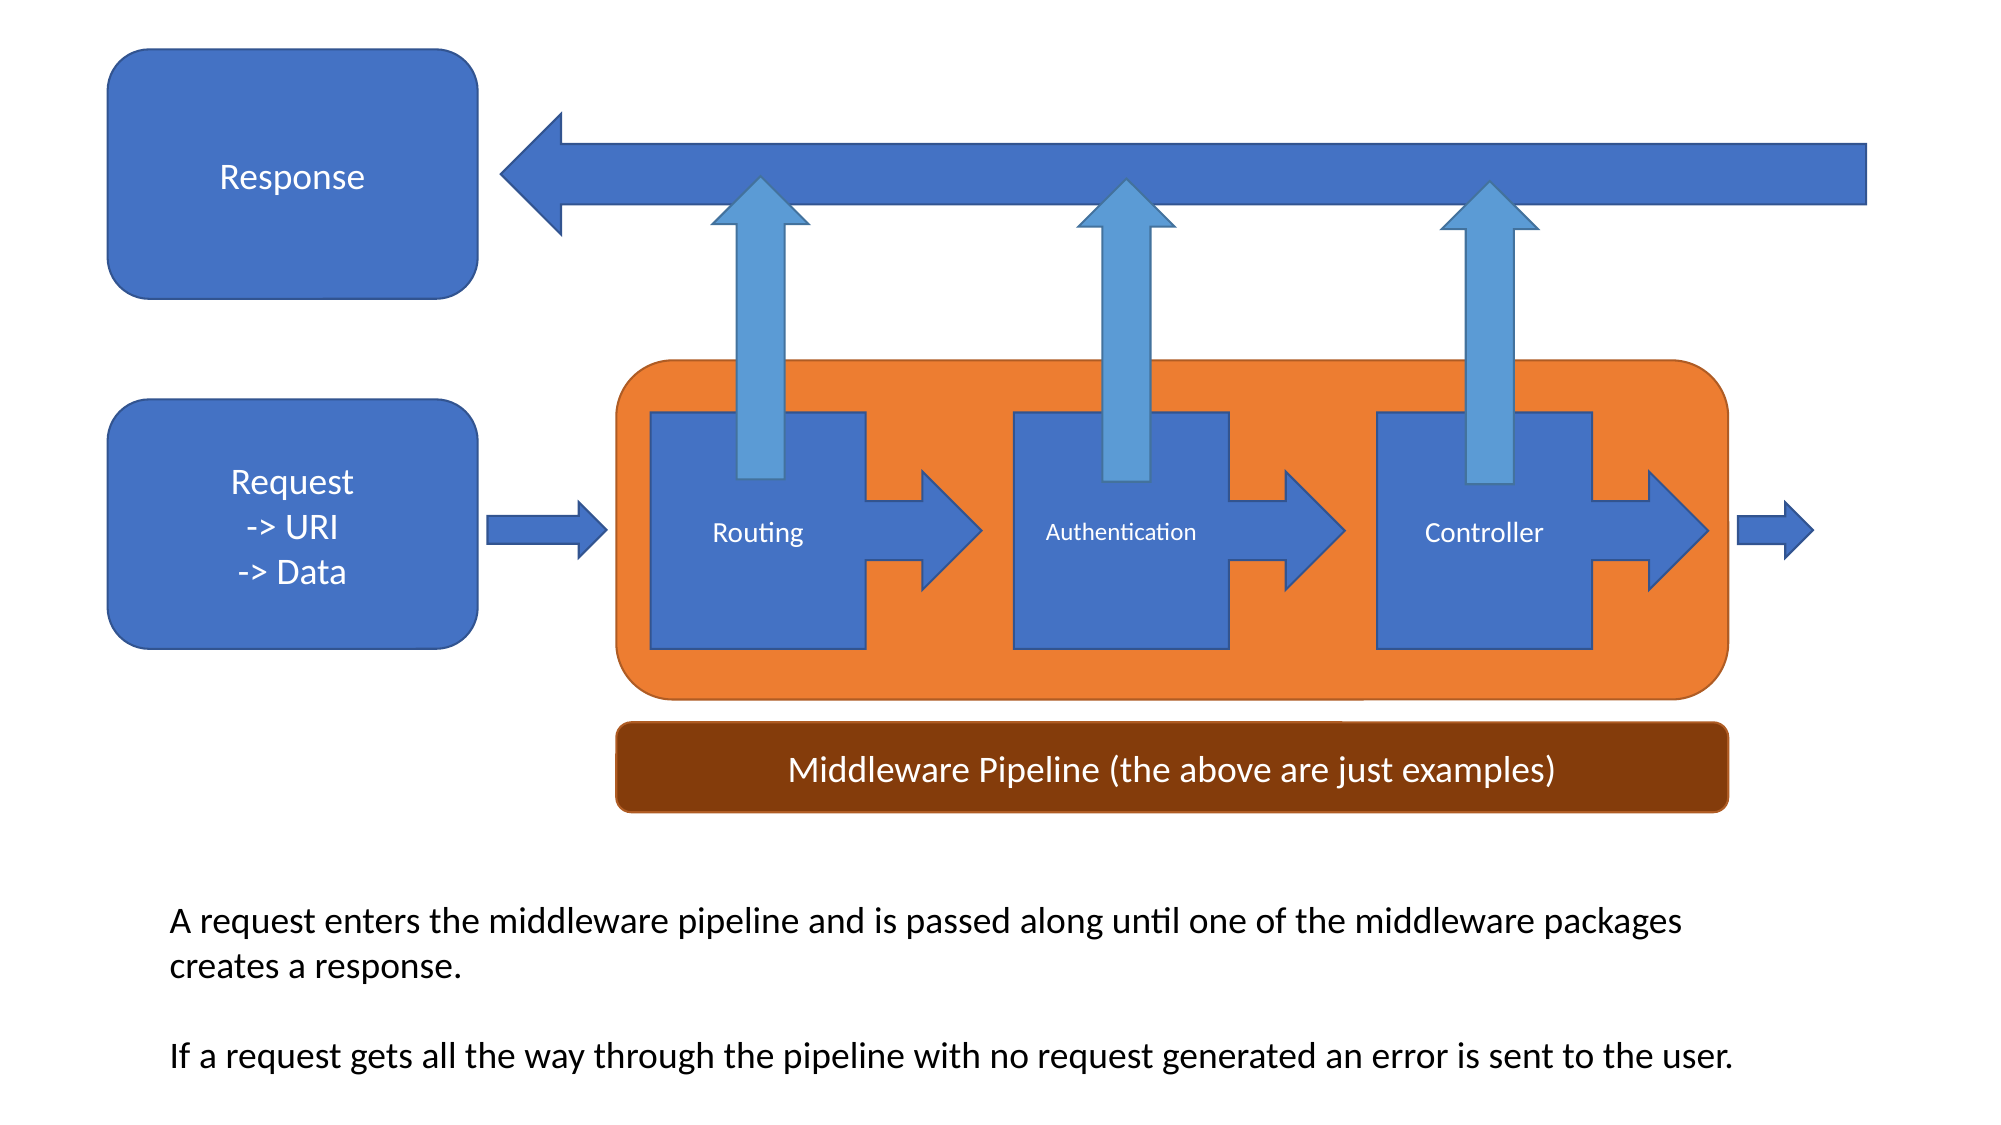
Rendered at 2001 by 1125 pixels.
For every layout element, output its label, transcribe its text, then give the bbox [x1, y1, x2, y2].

text_box [1736, 499, 1815, 561]
text_box Controller [1376, 411, 1710, 650]
text_box Request -> URI -> Data [106, 398, 479, 650]
text_box Authentication [1012, 411, 1347, 650]
text_box Middleware Pipeline (the above are just examples) [615, 721, 1730, 814]
text_box [1075, 177, 1178, 483]
text_box A request enters the middleware pipeline and is passed along until one of the middleware packages creates a response. If a request gets all the way through the pipeline with no request generated an error is sent to the user. [154, 888, 1789, 1084]
text_box Routing [649, 411, 984, 650]
text_box [710, 174, 812, 481]
text_box [615, 359, 1730, 701]
text_box [499, 111, 1868, 238]
text_box [486, 499, 608, 561]
text_box [1439, 179, 1541, 486]
text_box Response [106, 48, 479, 300]
